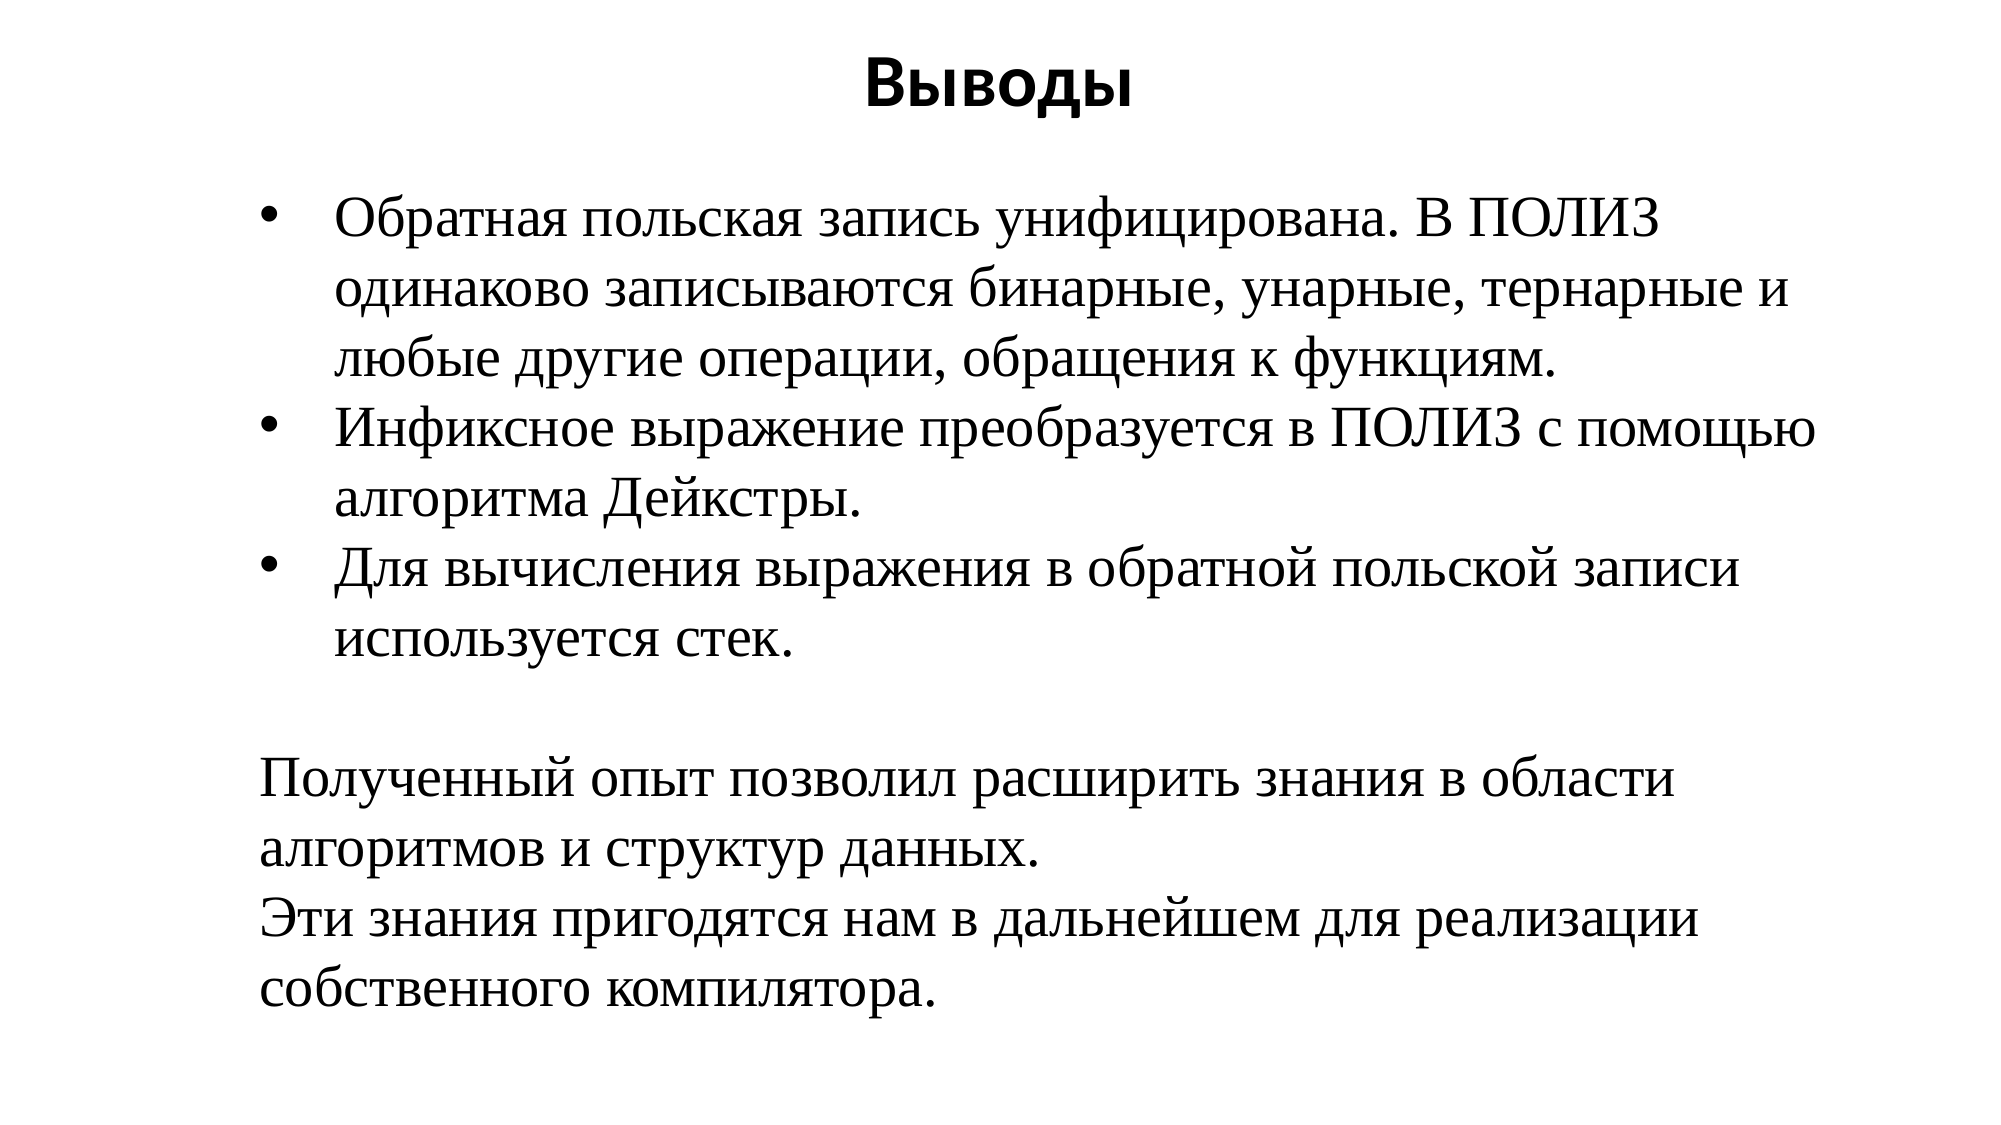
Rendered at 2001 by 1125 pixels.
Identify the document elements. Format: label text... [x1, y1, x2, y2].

text_box Выводы [68, 23, 1932, 129]
text_box Обратная польская запись унифицирована. В ПОЛИЗ одинаково записываются бинарные, унарные, тернарные и любые другие операции, обращения к функциям. Инфиксное выражение преобразуется в ПОЛИЗ с помощью алгоритма Дейкстры. Для вычисления выражения в обратной польской записи используется стек. Полученный опыт позволил расширить знания в области алгоритмов и структур данных. Эти знания пригодятся нам в дальнейшем для реализации собственного компилятора. [244, 170, 1932, 1026]
